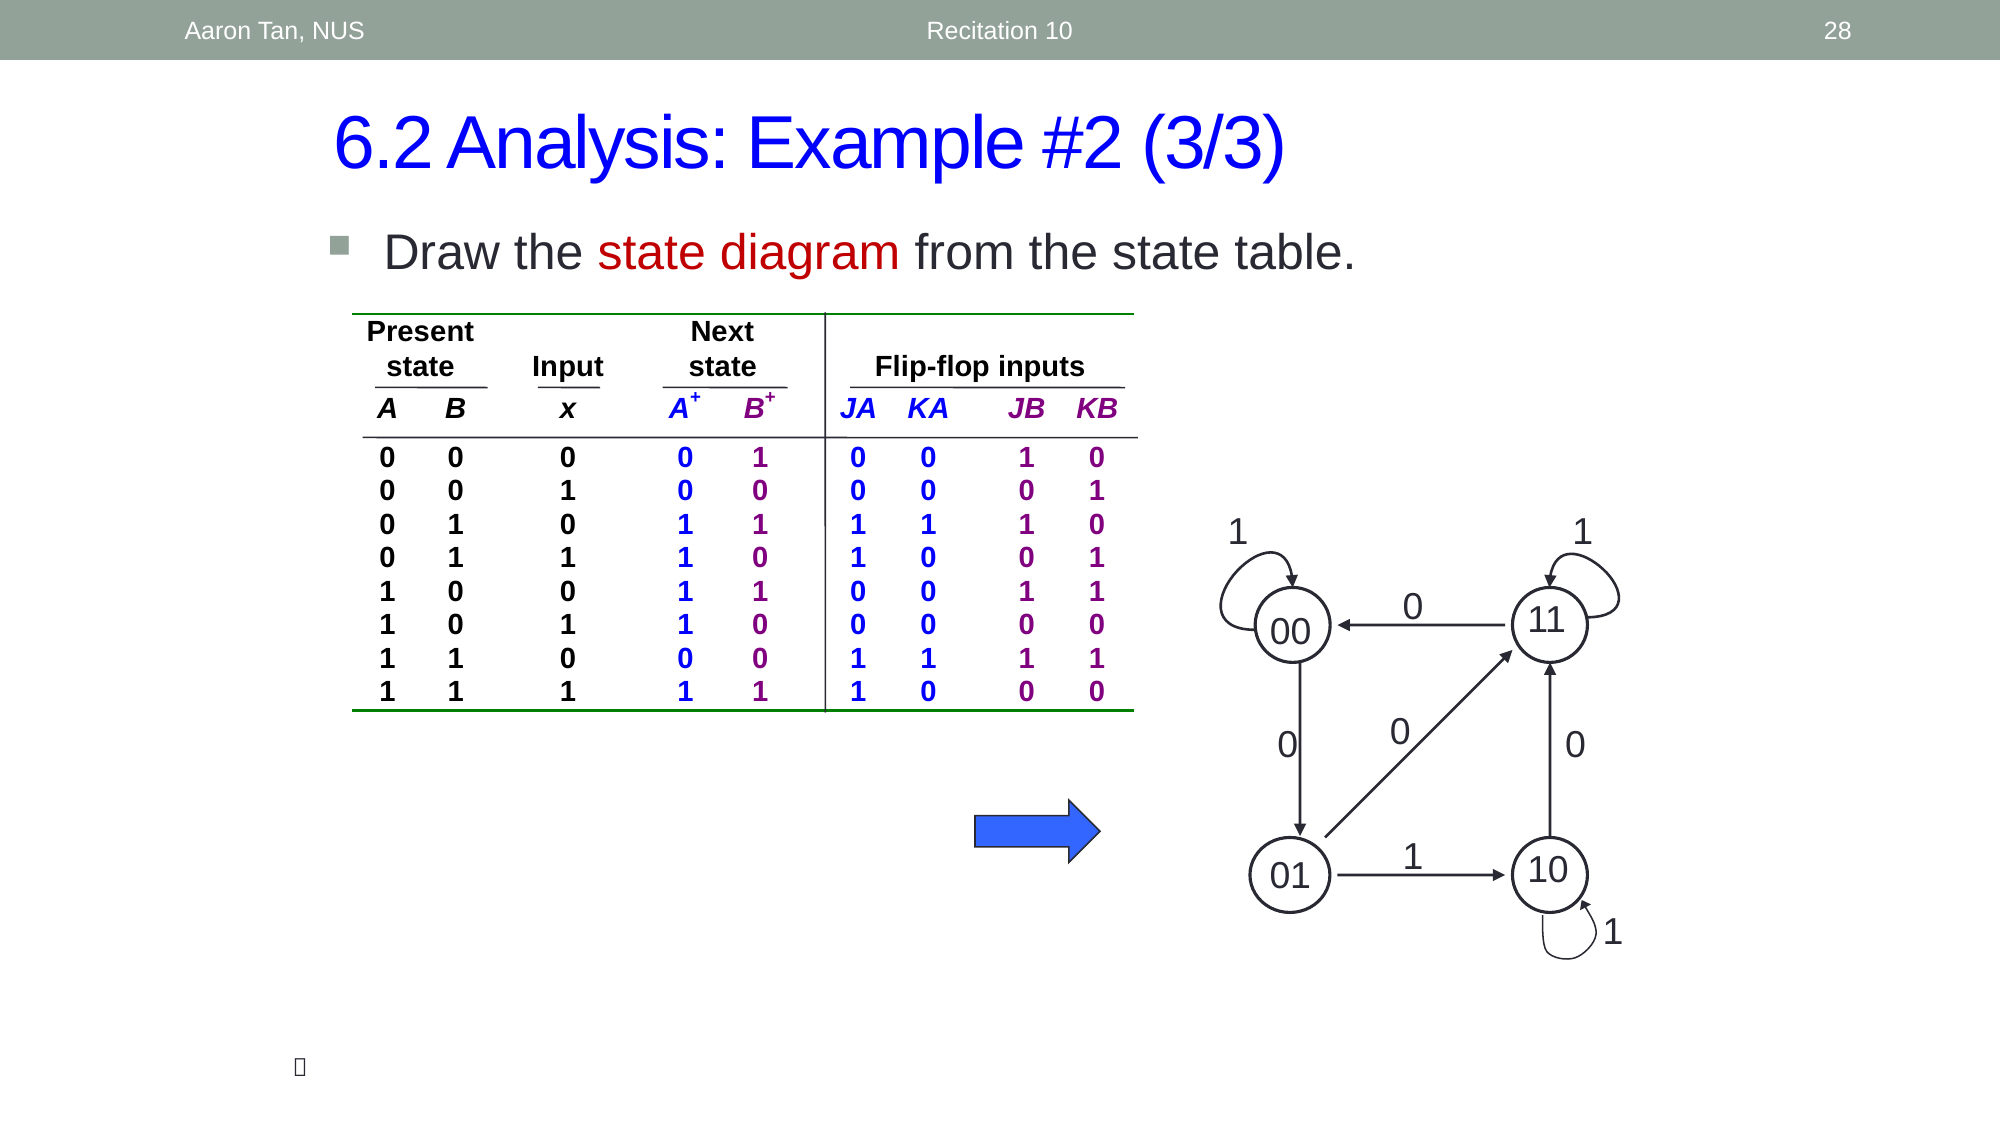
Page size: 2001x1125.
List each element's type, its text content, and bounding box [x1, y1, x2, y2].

text_box  [275, 1050, 325, 1083]
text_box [1212, 499, 1639, 961]
text_box [975, 818, 1101, 863]
title 6.2 Analysis: Example #2 (3/3) [318, 86, 1700, 192]
slide_number Aaron Tan, NUS [169, 3, 645, 57]
text_box Draw the state diagram from the state table. [312, 212, 1663, 300]
slide_number 28 [1725, 3, 1867, 57]
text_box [337, 312, 1209, 810]
footer Recitation 10 [645, 3, 1547, 57]
